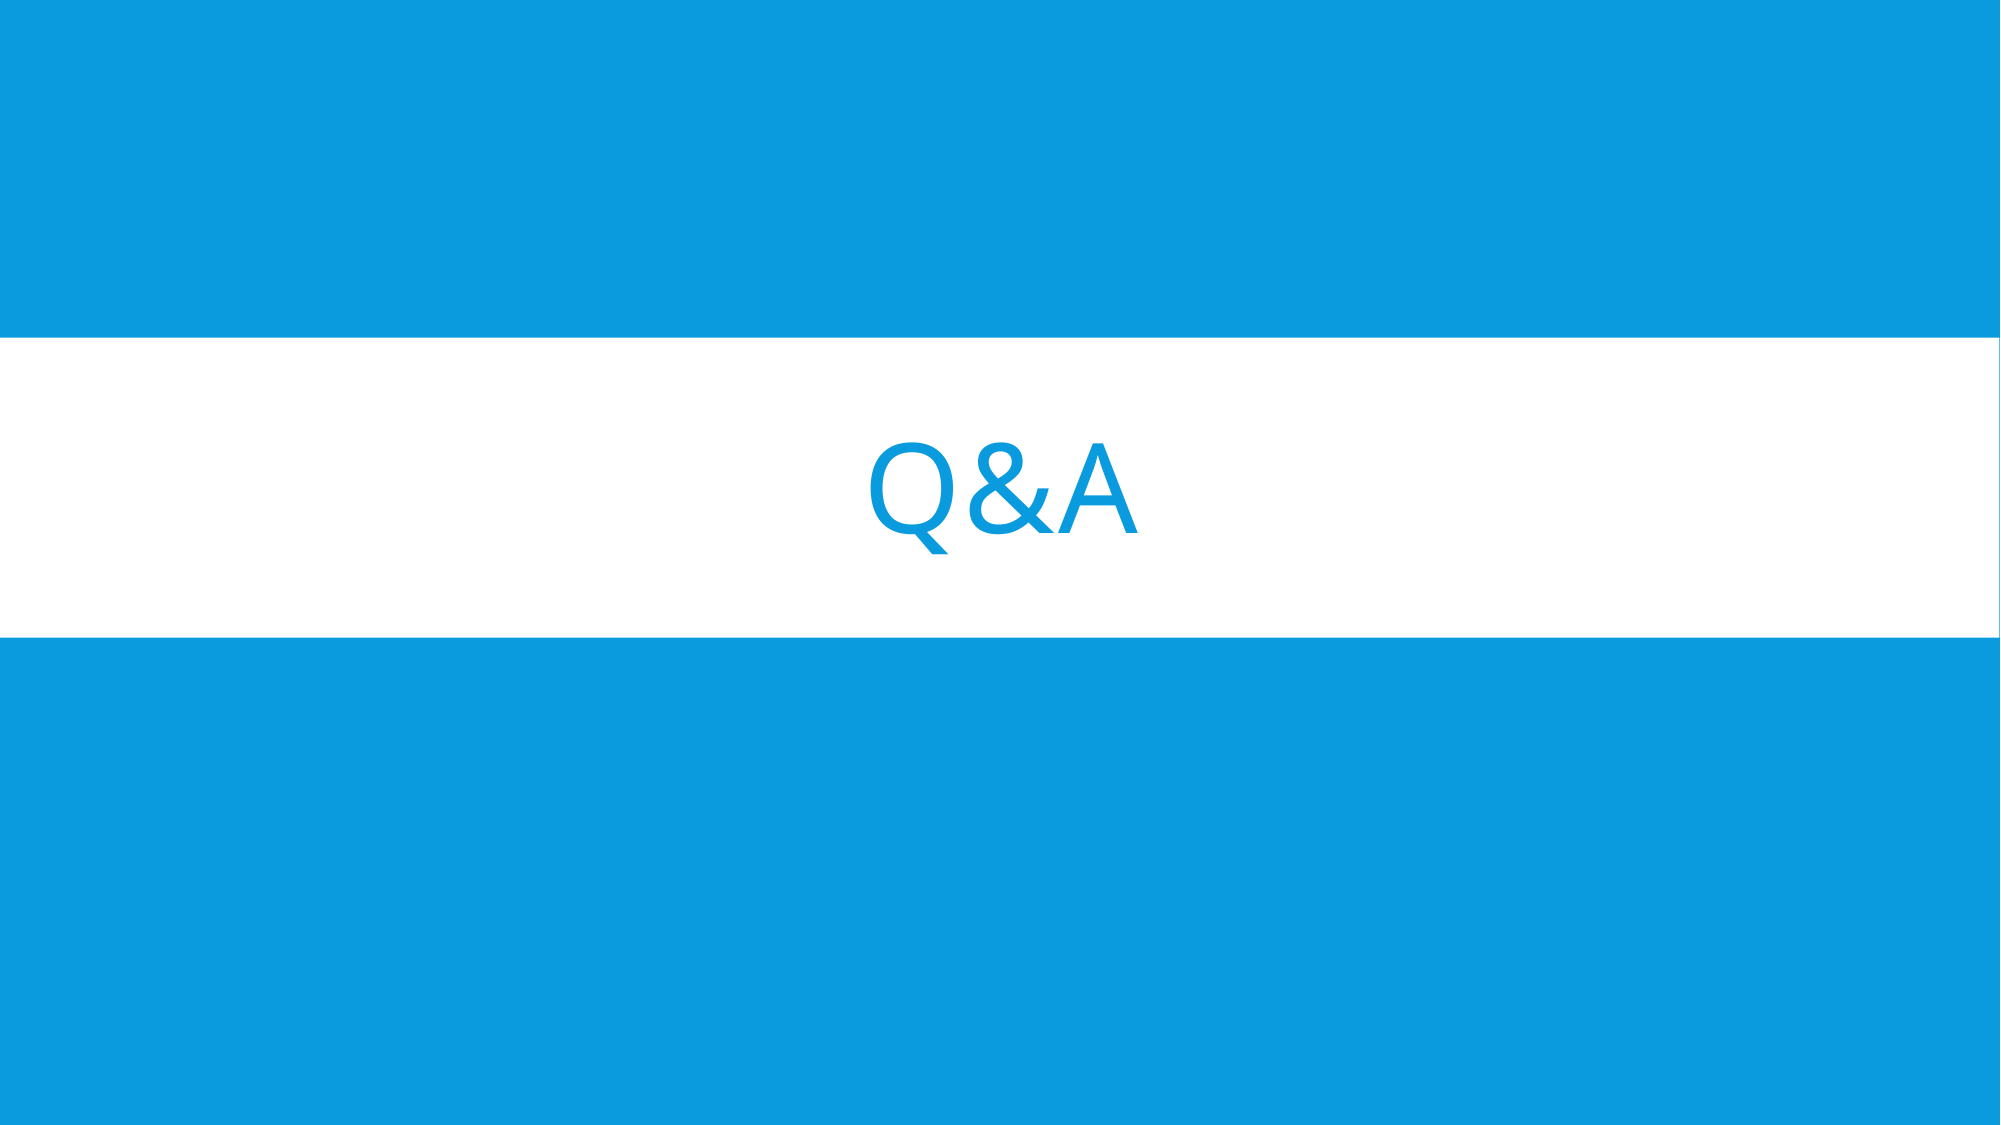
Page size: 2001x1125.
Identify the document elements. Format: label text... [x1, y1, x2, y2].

title Q&A [60, 355, 1942, 641]
